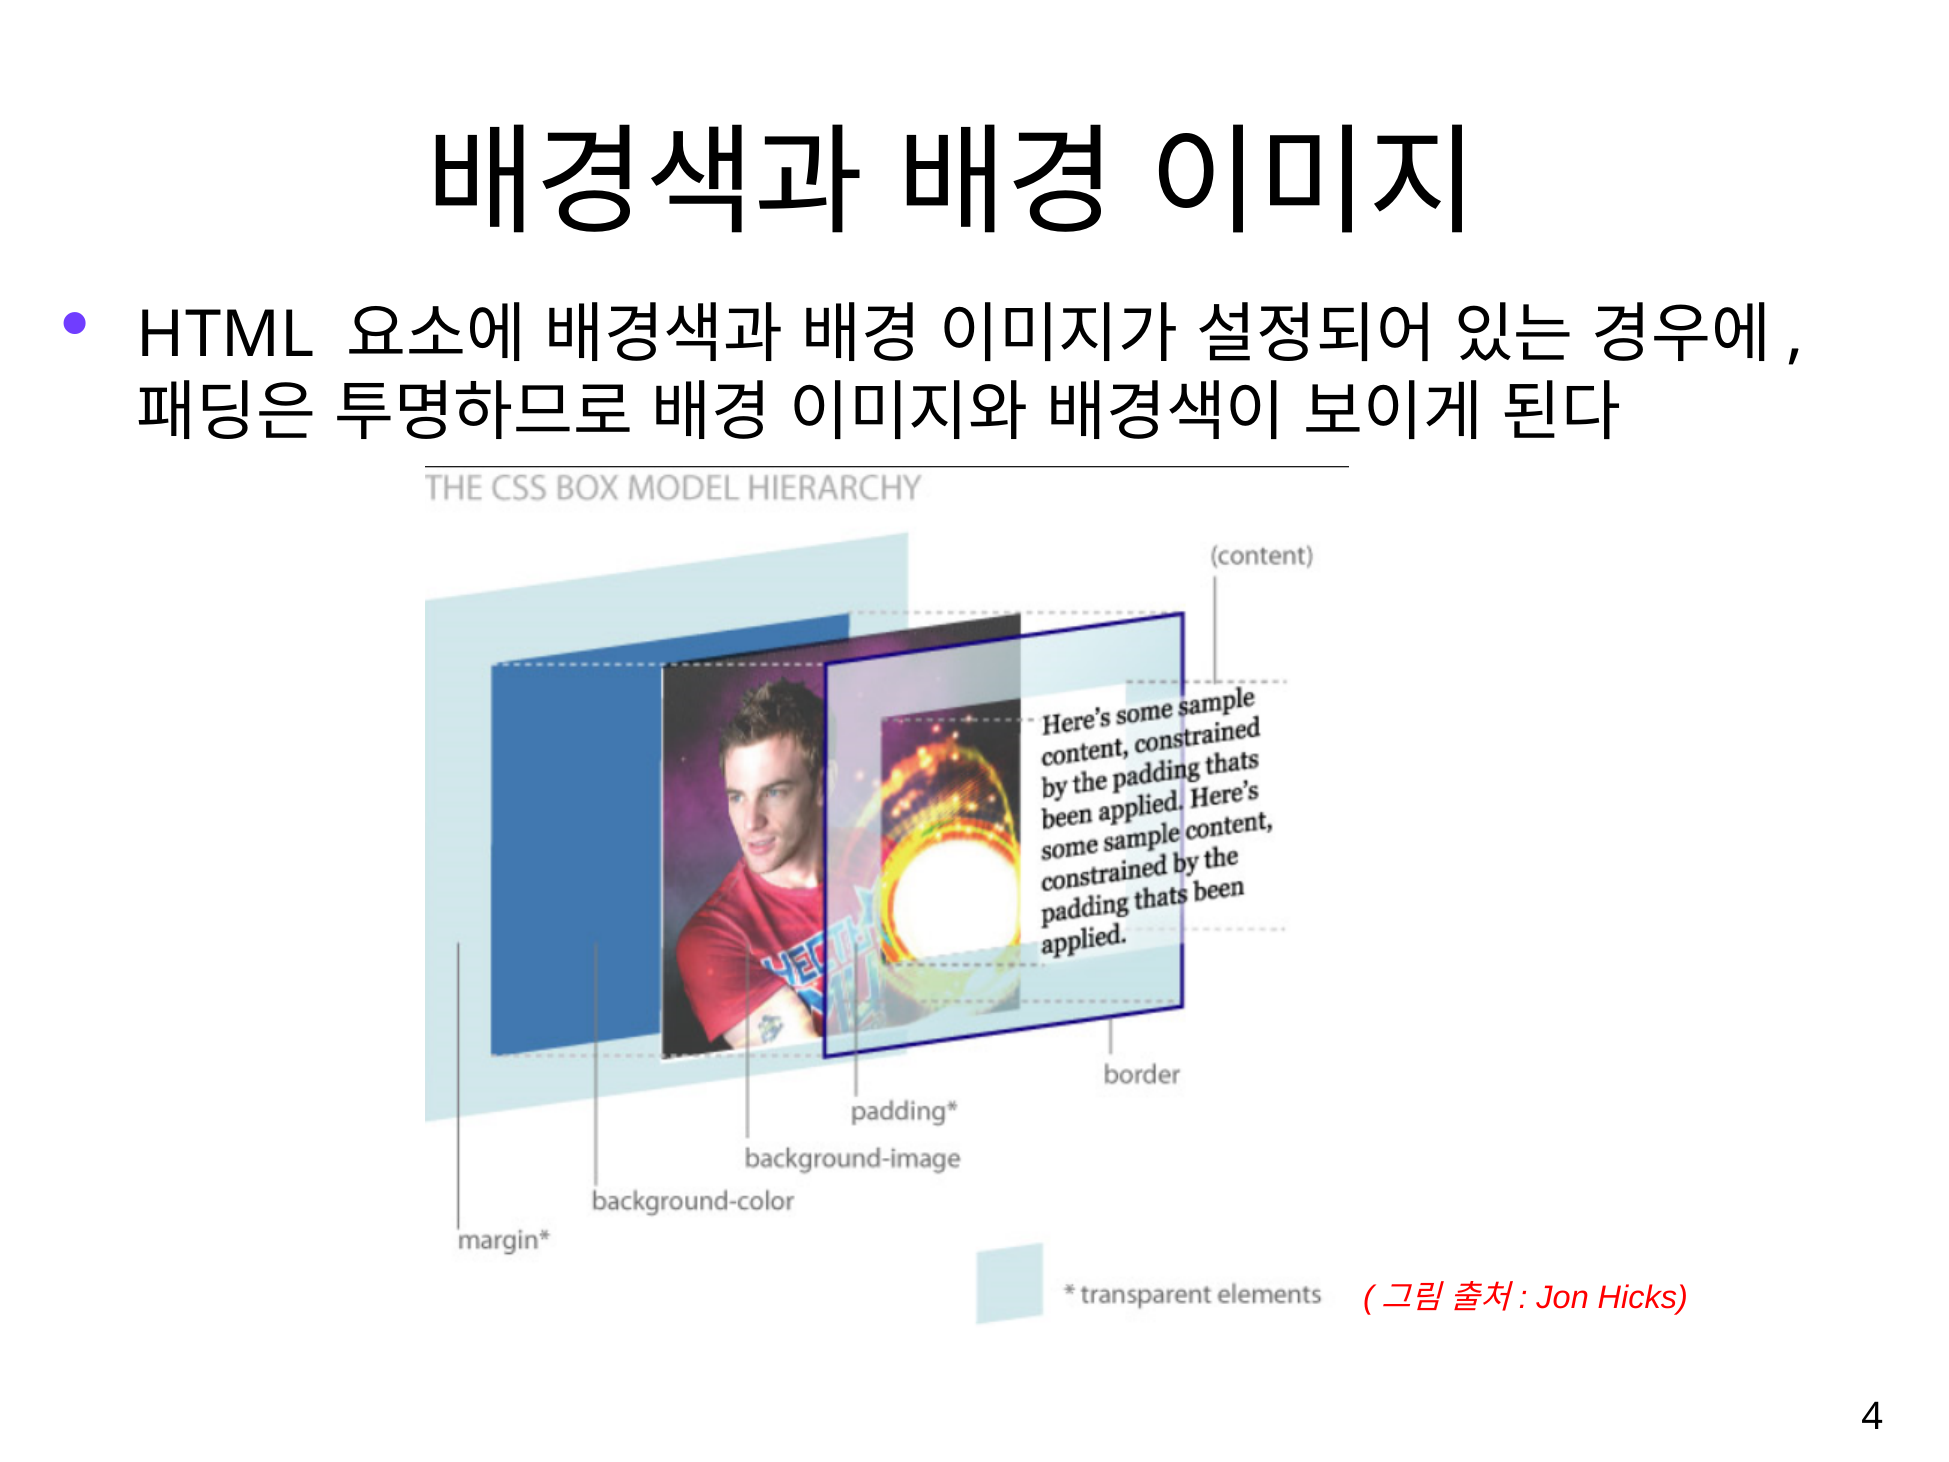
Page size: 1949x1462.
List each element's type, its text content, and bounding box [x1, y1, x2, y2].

slide_number 4 [1496, 1372, 1899, 1462]
title 배경색과 배경 이미지 [156, 92, 1749, 255]
picture [424, 466, 1350, 1328]
list HTML 요소에 배경색과 배경 이미지가 설정되어 있는 경우에, 패딩은 투명하므로 배경 이미지와 배경색이 보이게 된다 [48, 284, 1897, 1343]
text_box (그림 출처: Jon Hicks) [1354, 1268, 1703, 1323]
